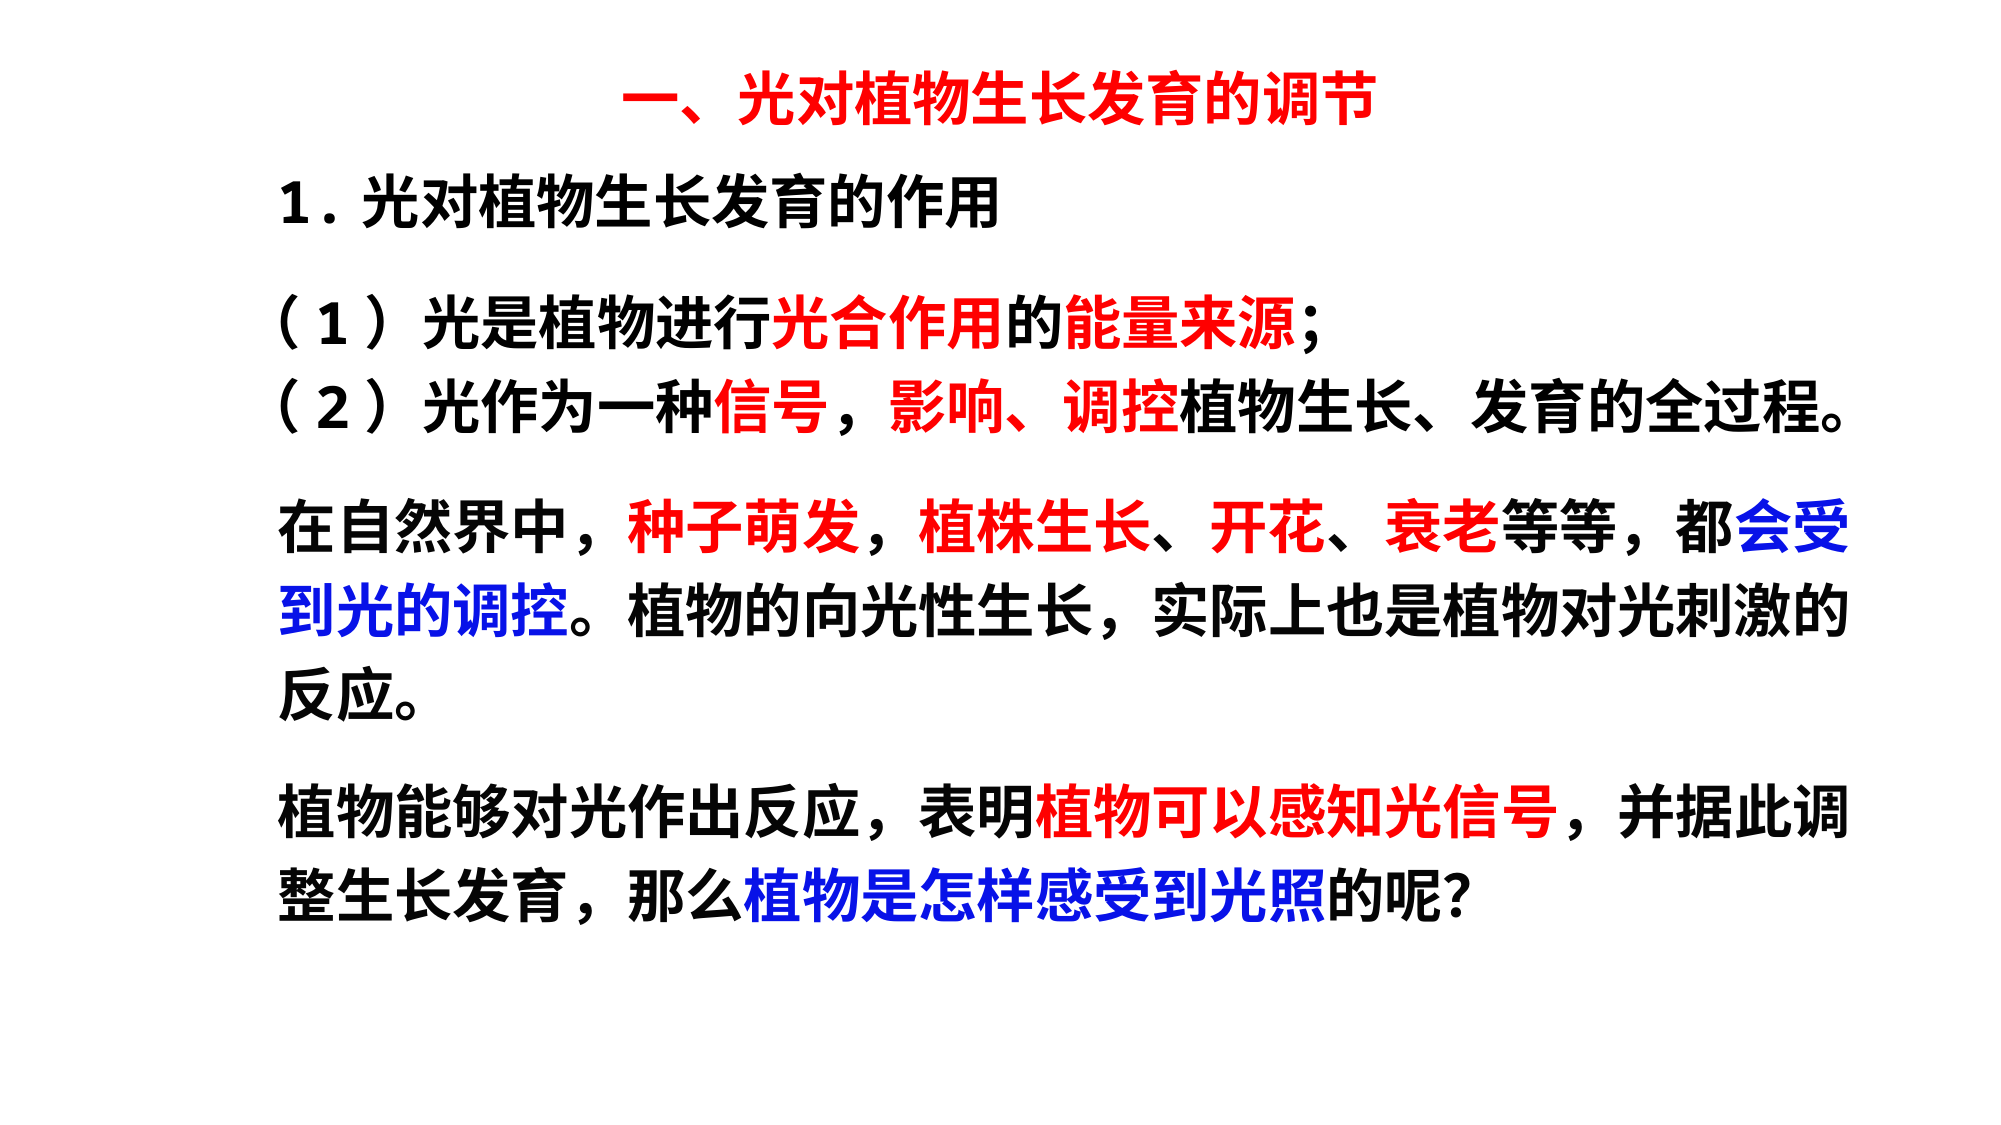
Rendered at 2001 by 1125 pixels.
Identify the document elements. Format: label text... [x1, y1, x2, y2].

text_box （1）光是植物进行光合作用的能量来源； （2）光作为一种信号，影响、调控植物生长、发育的全过程。 [228, 264, 1868, 448]
text_box 1.光对植物生长发育的作用 [263, 144, 1163, 243]
text_box 植物能够对光作出反应，表明植物可以感知光信号，并据此调整生长发育，那么植物是怎样感受到光照的呢？ [263, 753, 1868, 937]
text_box 在自然界中，种子萌发，植株生长、开花、衰老等等，都会受到光的调控。植物的向光性生长，实际上也是植物对光刺激的反应。 [263, 468, 1868, 736]
text_box 一、光对植物生长发育的调节 [526, 41, 1474, 140]
